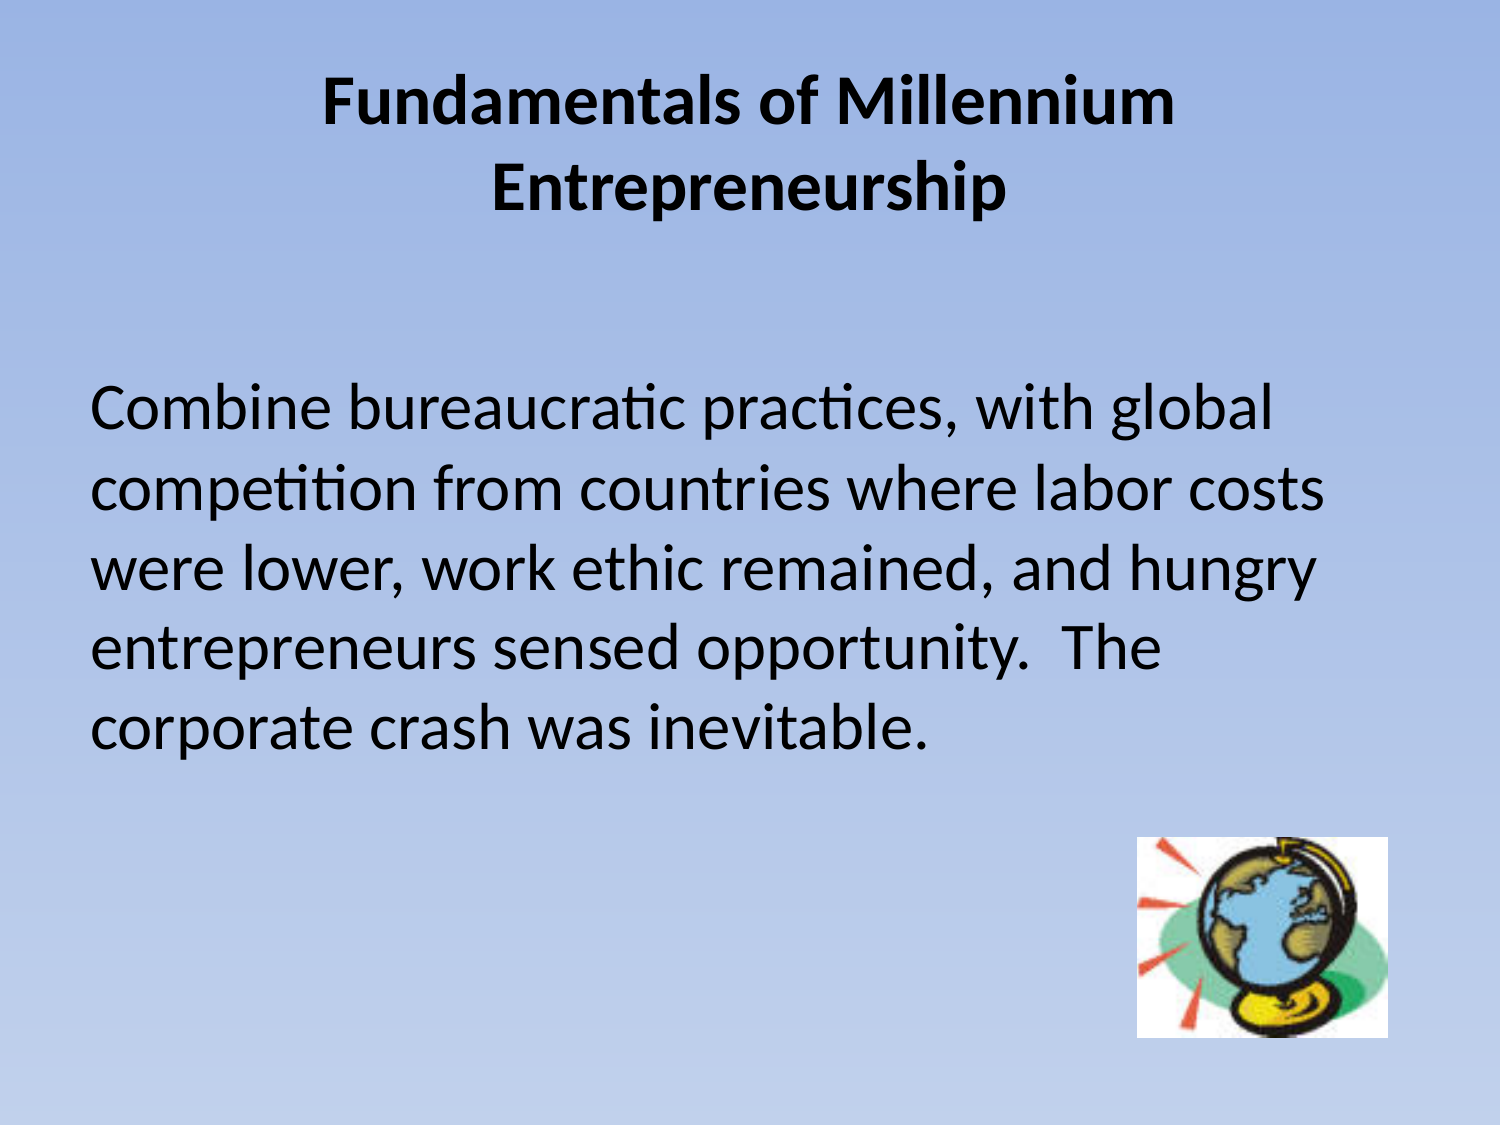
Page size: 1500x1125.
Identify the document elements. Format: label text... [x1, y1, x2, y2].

picture [1137, 837, 1388, 1038]
list Combine bureaucratic practices, with global competition from countries where labor costs were lower, work ethic remained, and hungry entrepreneurs sensed opportunity. The corporate crash was inevitable. [75, 262, 1425, 1005]
title Fundamentals of Millennium Entrepreneurship [75, 45, 1425, 233]
